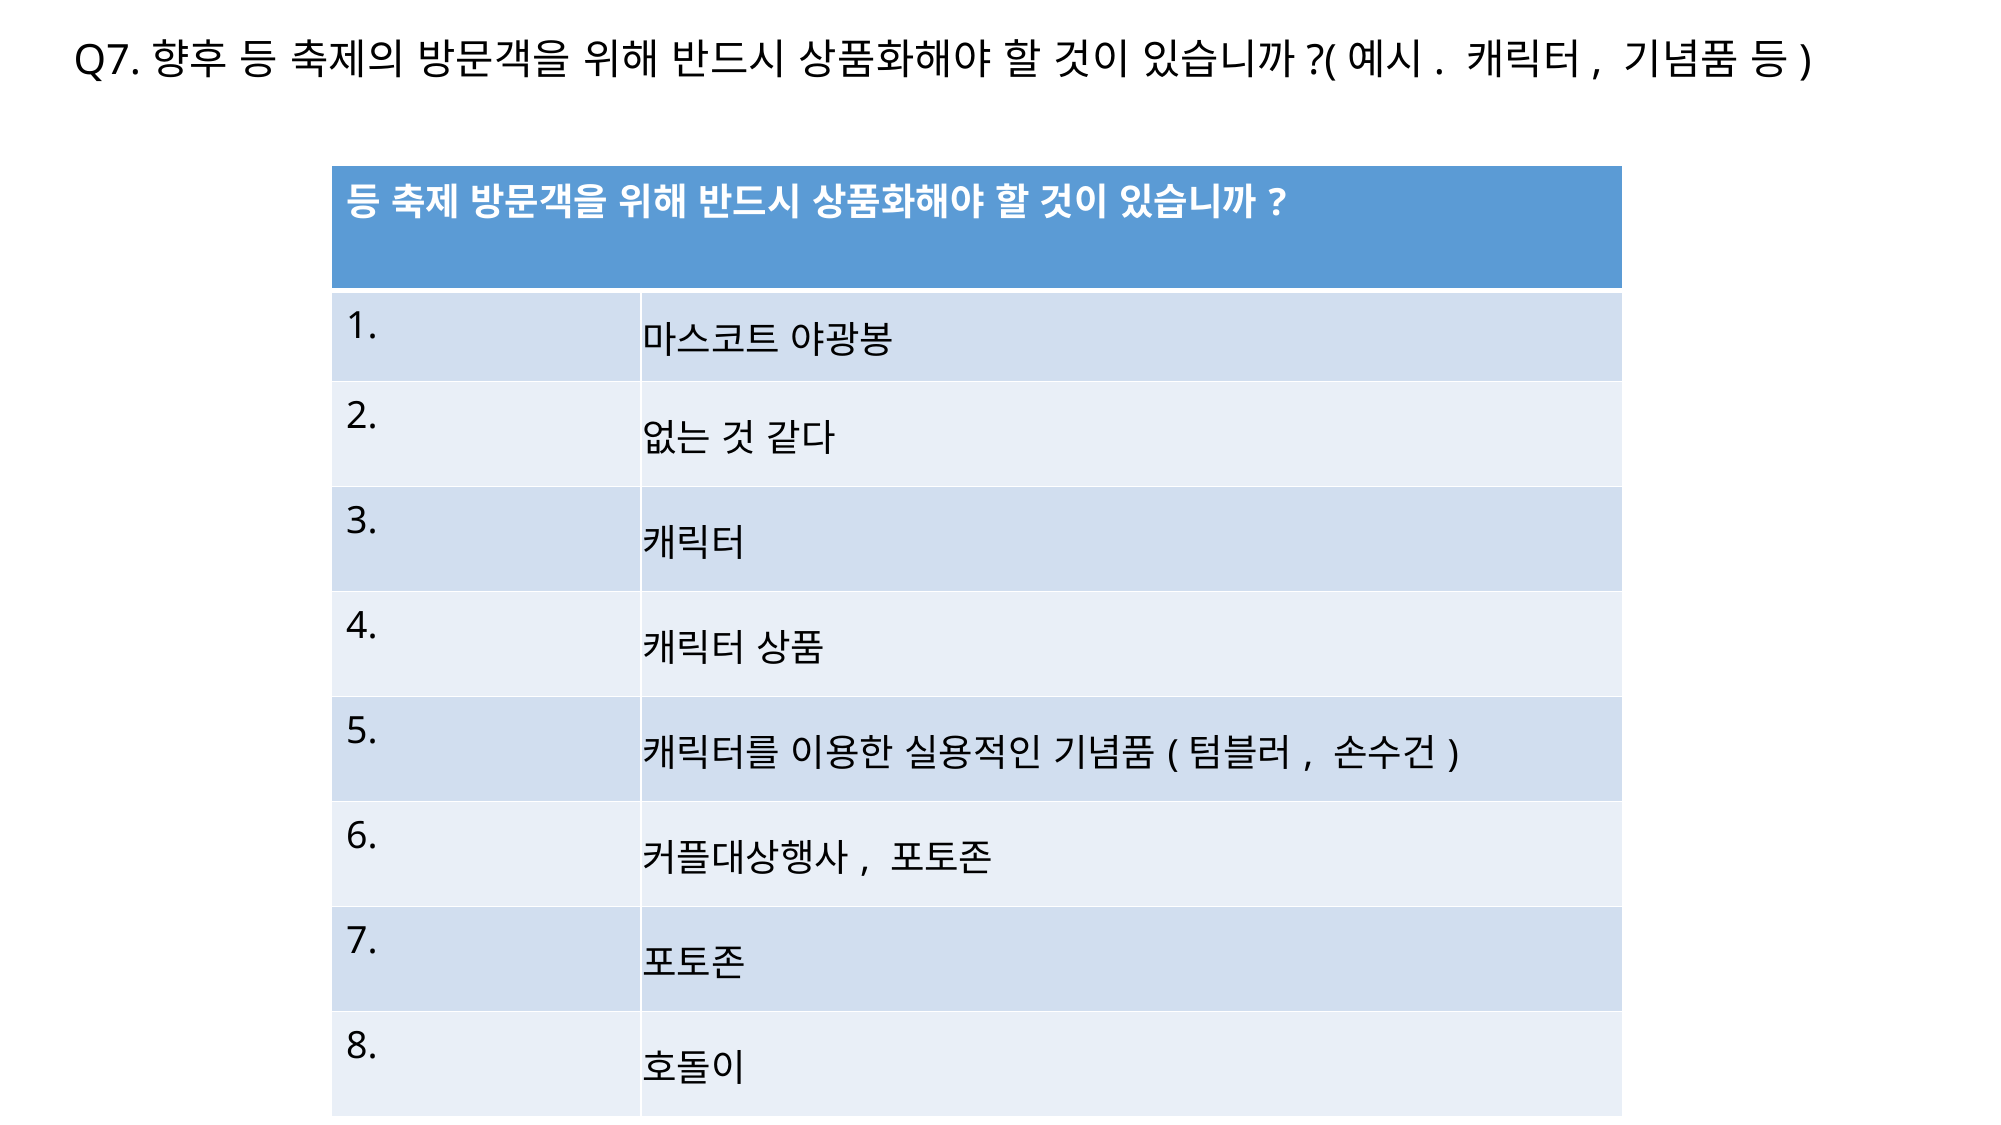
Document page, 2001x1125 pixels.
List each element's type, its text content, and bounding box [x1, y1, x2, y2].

table_cell 캐릭터를 이용한 실용적인 기념품(텀블러, 손수건) [642, 697, 1622, 801]
table_cell 2. [332, 382, 640, 486]
table_cell 1. [332, 293, 640, 381]
table_cell 포토존 [642, 907, 1622, 1011]
table_cell 호돌이 [642, 1012, 1622, 1116]
table_cell 3. [332, 487, 640, 591]
table_cell 커플대상행사, 포토존 [642, 802, 1622, 906]
text_box Q7.향후 등 축제의 방문객을 위해 반드시 상품화해야 할 것이 있습니까?(예시. 캐릭터, 기념품 등) [58, 25, 1827, 91]
table_cell 5. [332, 697, 640, 801]
table_header 등 축제 방문객을 위해 반드시 상품화해야 할 것이 있습니까? [332, 166, 1622, 288]
table_cell 8. [332, 1012, 640, 1116]
table_cell 캐릭터 상품 [642, 592, 1622, 696]
table_cell 마스코트 야광봉 [642, 293, 1622, 381]
table_cell 없는 것 같다 [642, 382, 1622, 486]
table_cell 캐릭터 [642, 487, 1622, 591]
table_cell 7. [332, 907, 640, 1011]
table_cell 6. [332, 802, 640, 906]
table_cell 4. [332, 592, 640, 696]
